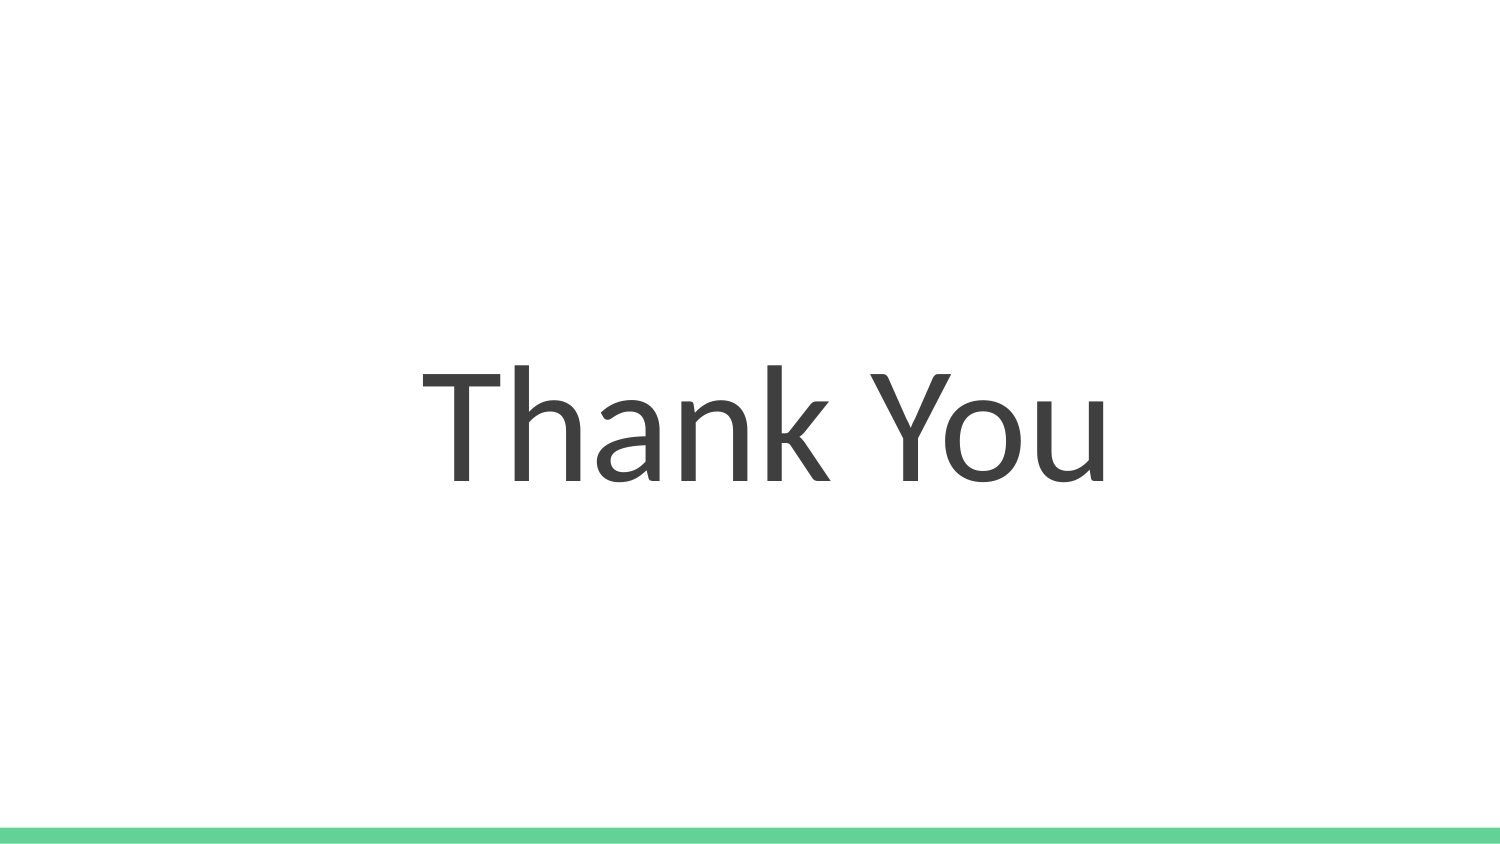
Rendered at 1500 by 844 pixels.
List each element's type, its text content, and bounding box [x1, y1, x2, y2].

list Thank You [51, 229, 1449, 750]
